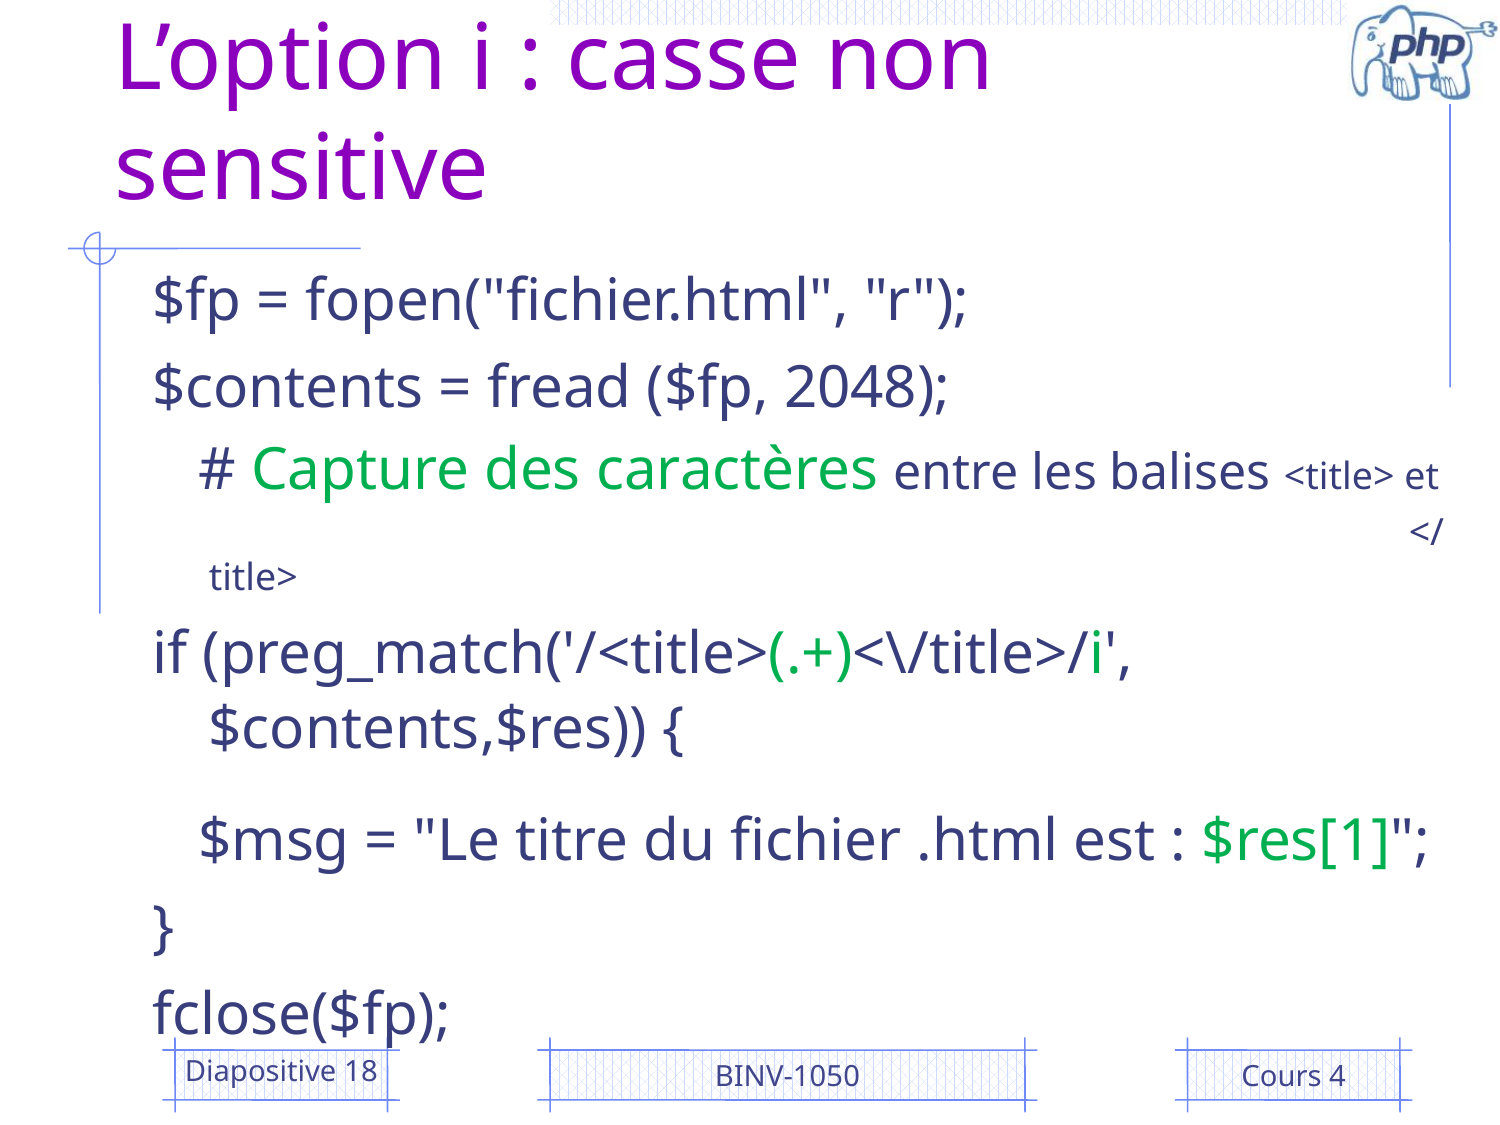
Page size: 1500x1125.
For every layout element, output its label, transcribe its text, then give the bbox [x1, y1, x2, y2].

title L’option i : casse non sensitive [99, 50, 1375, 225]
footer BINV-1050 [549, 1025, 1026, 1101]
slide_number Cours 4 [1187, 1025, 1401, 1101]
slide_number Diapositive 18 [149, 1025, 413, 1101]
picture [1347, 0, 1500, 104]
list $fp = fopen("fichier.html", "r"); $contents = fread ($fp, 2048); # Capture des caractères entre les balises <title> et </title> if (preg_match('/<title>(.+)<\/title>/i', $contents,$res)) { $msg = "Le titre du fichier .html est : $res[1]"; } fclose($fp); [137, 249, 1500, 1025]
